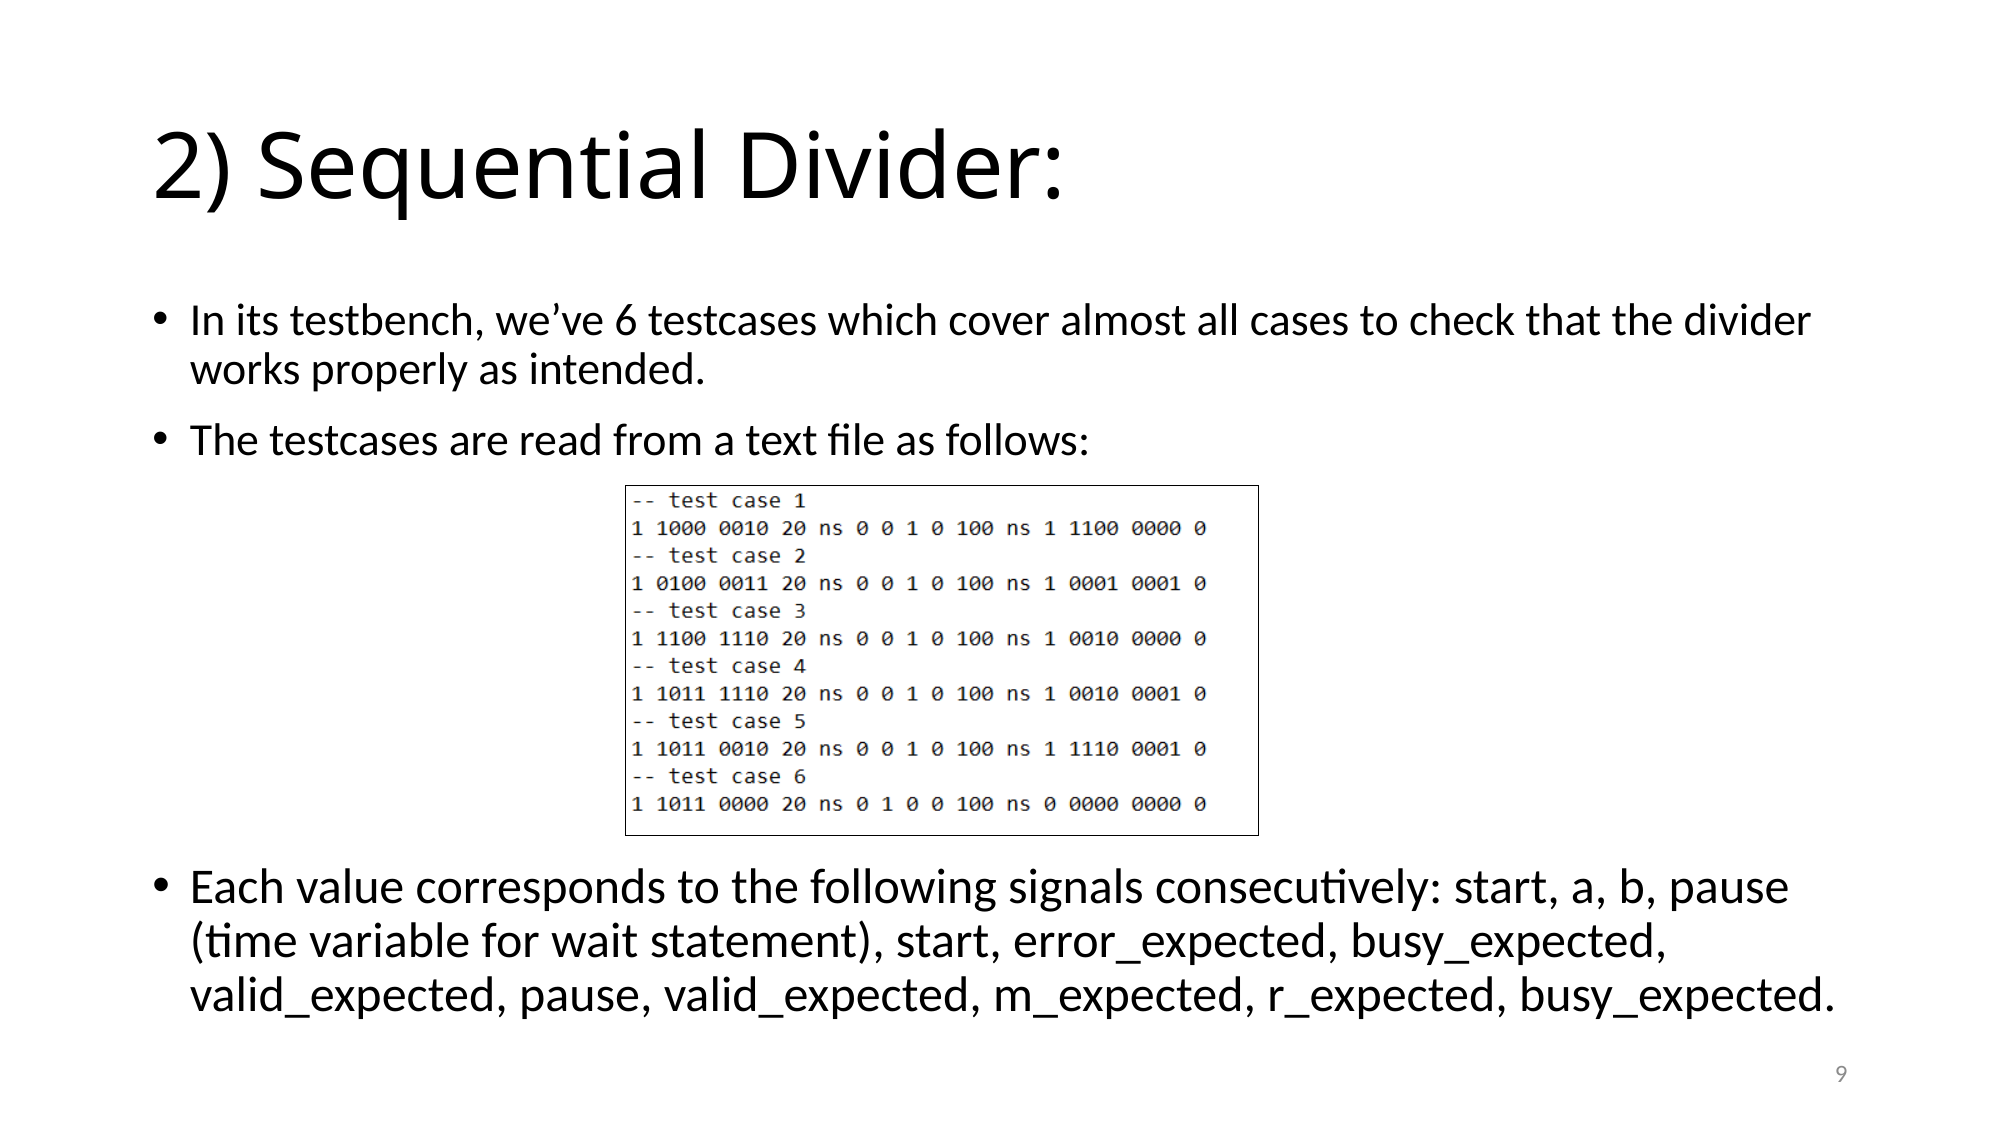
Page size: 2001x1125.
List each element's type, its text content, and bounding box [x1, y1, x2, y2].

list In its testbench, we’ve 6 testcases which cover almost all cases to check that the divider works properly as intended. The testcases are read from a text file as follows: Each value corresponds to the following signals consecutively: start, a, b, pause (time variable for wait statement), start, error_expected, busy_expected, valid_expected, pause, valid_expected, m_expected, r_expected, busy_expected. [137, 288, 1863, 1032]
slide_number 9 [1412, 1042, 1863, 1103]
title 2) Sequential Divider: [137, 59, 1863, 278]
picture [625, 485, 1259, 836]
